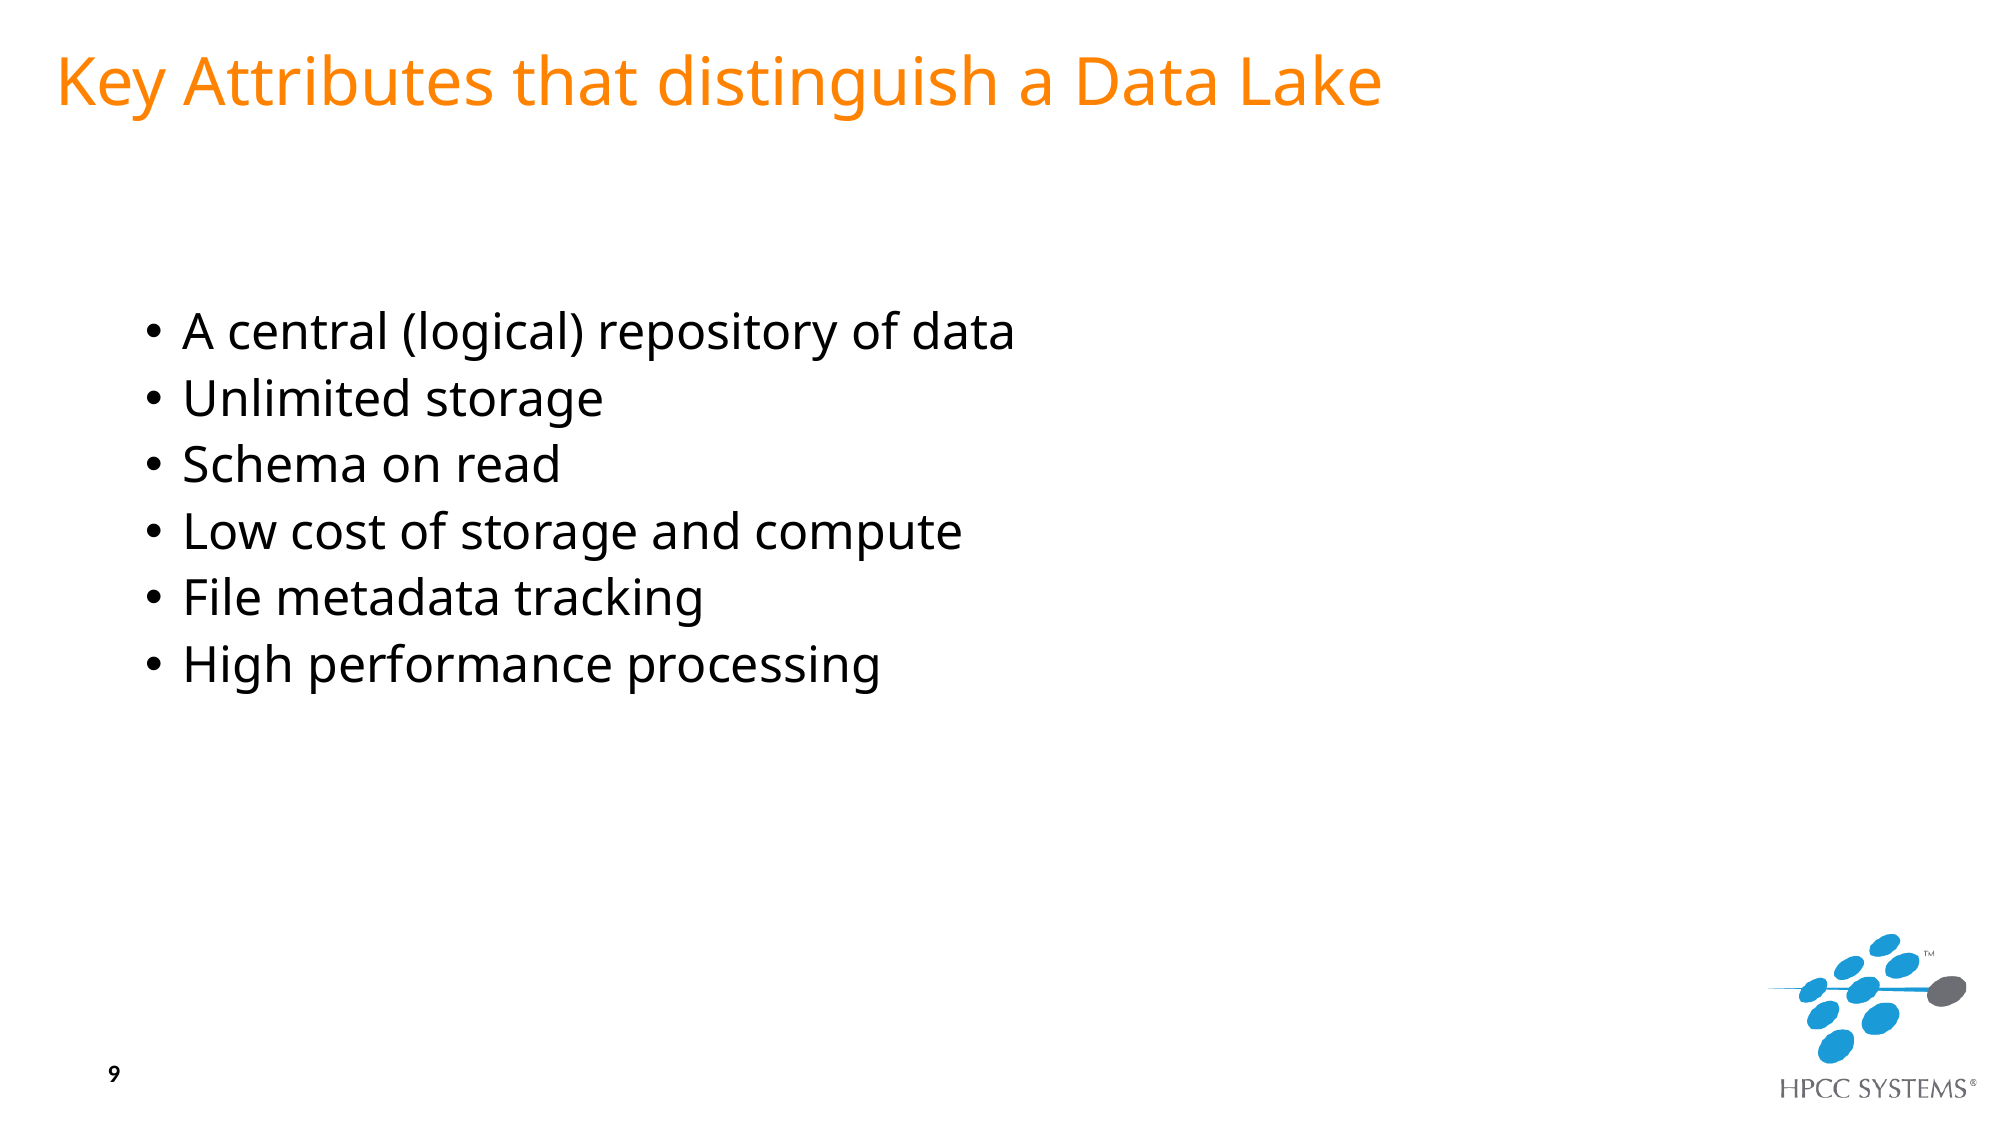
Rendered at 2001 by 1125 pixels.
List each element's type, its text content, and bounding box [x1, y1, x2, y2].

title Key Attributes that distinguish a Data Lake [55, 48, 1944, 192]
picture [1768, 934, 1977, 1098]
list A central (logical) repository of data Unlimited storage Schema on read Low cost of storage and compute File metadata tracking High performance processing [55, 298, 1949, 726]
slide_number 9 [55, 1042, 121, 1103]
